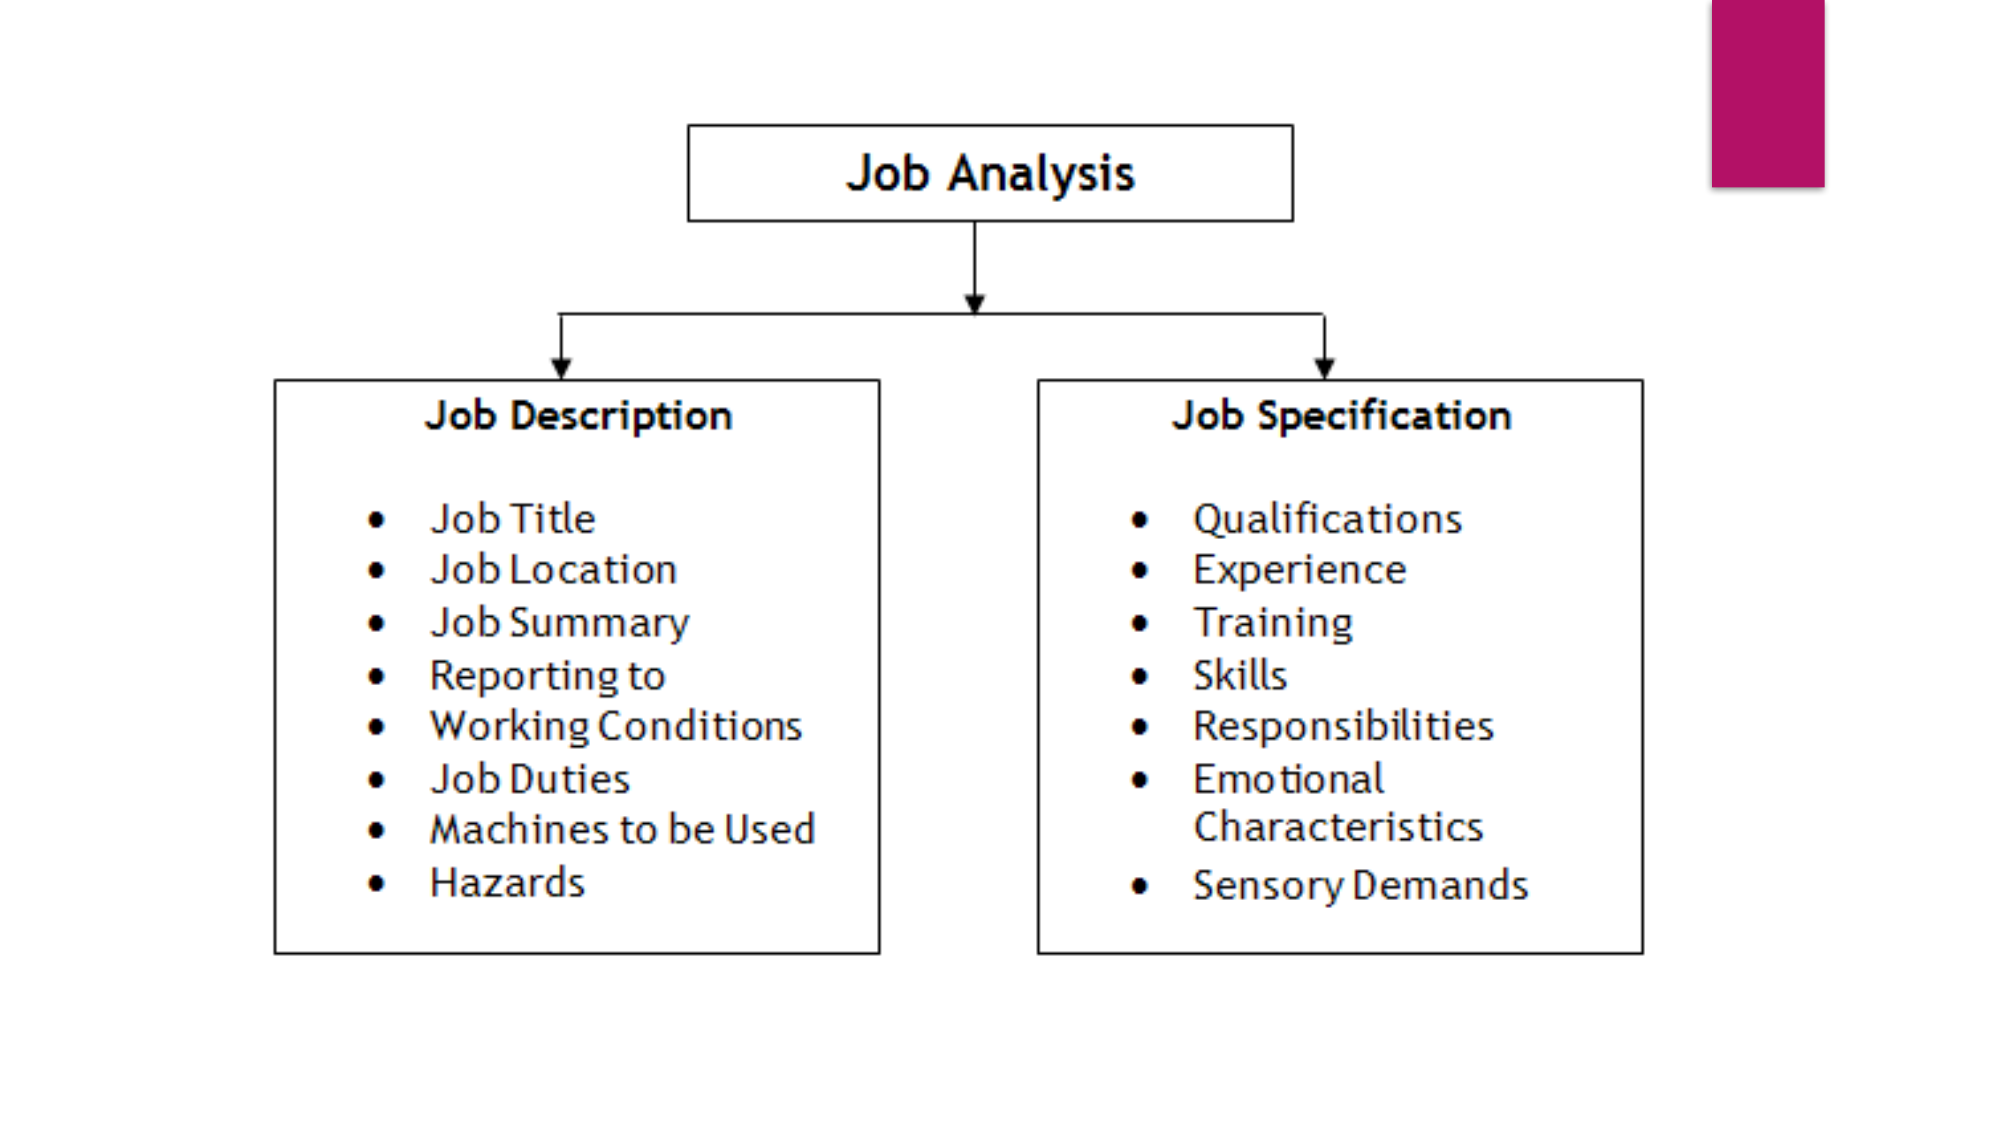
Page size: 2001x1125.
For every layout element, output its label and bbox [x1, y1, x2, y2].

picture [248, 109, 1674, 969]
